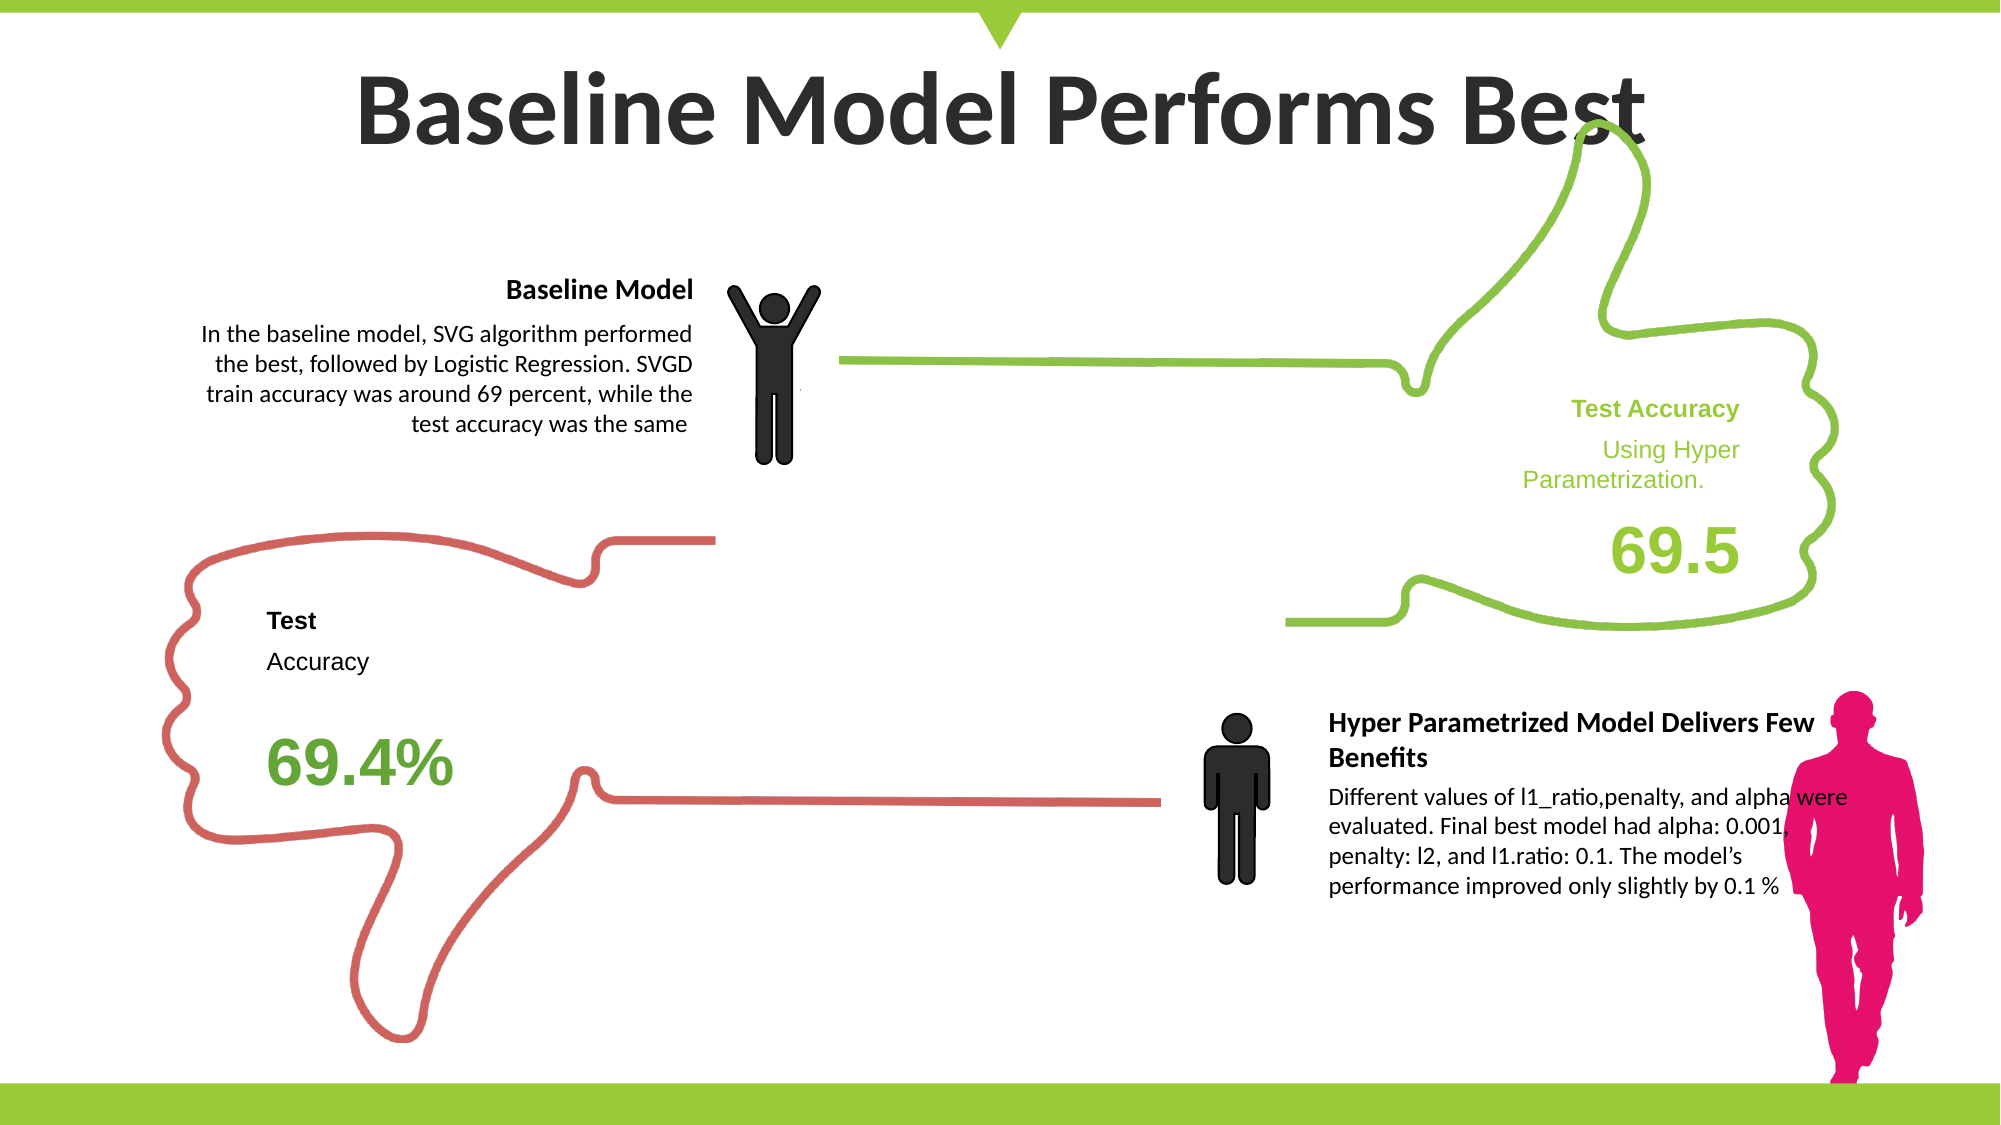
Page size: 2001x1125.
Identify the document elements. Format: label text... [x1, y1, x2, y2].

list Baseline Model Performs Best [53, 55, 1952, 175]
text_box In the baseline model, SVG algorithm performed the best, followed by Logistic Regression. SVGD train accuracy was around 69 percent, while the test accuracy was the same [151, 310, 709, 445]
text_box [1222, 713, 1252, 744]
text_box [1204, 746, 1270, 884]
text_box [251, 596, 592, 684]
text_box Baseline Model [151, 262, 709, 310]
picture [1782, 690, 1925, 1083]
text_box Different values of l1_ratio,penalty, and alpha were evaluated. Final best model had alpha: 0.001, penalty: l2, and l1.ratio: 0.1. The model’s performance improved only slightly by 0.1 % [1313, 742, 1872, 908]
text_box [728, 286, 820, 465]
picture [161, 119, 1839, 1043]
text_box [1415, 384, 1756, 503]
text_box Hyper Parametrized Model Delivers Few Benefits [1313, 695, 1872, 742]
